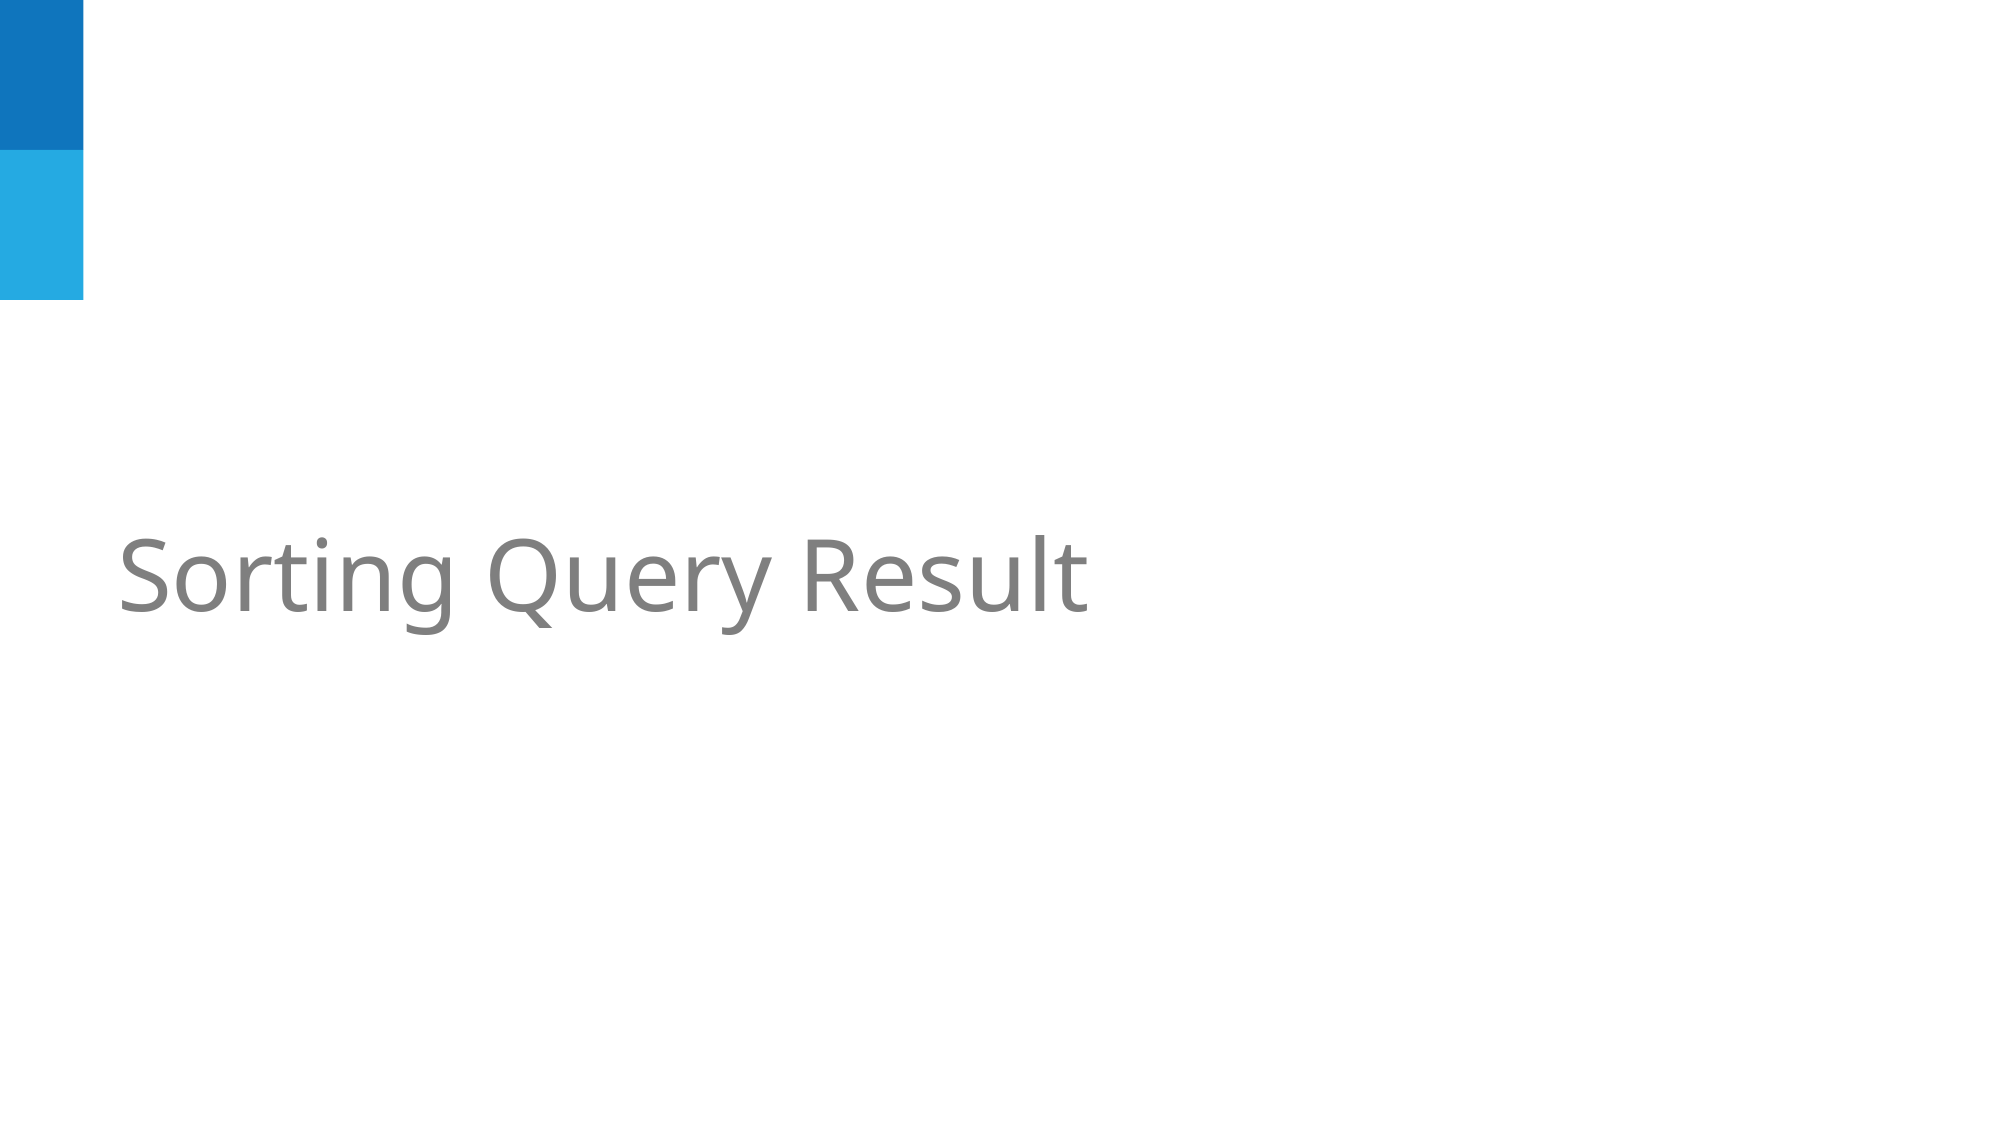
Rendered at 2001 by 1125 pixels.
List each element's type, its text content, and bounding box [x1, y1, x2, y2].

text_box [0, 149, 84, 300]
text_box [0, 0, 84, 149]
text_box Sorting Query Result [109, 508, 1760, 679]
